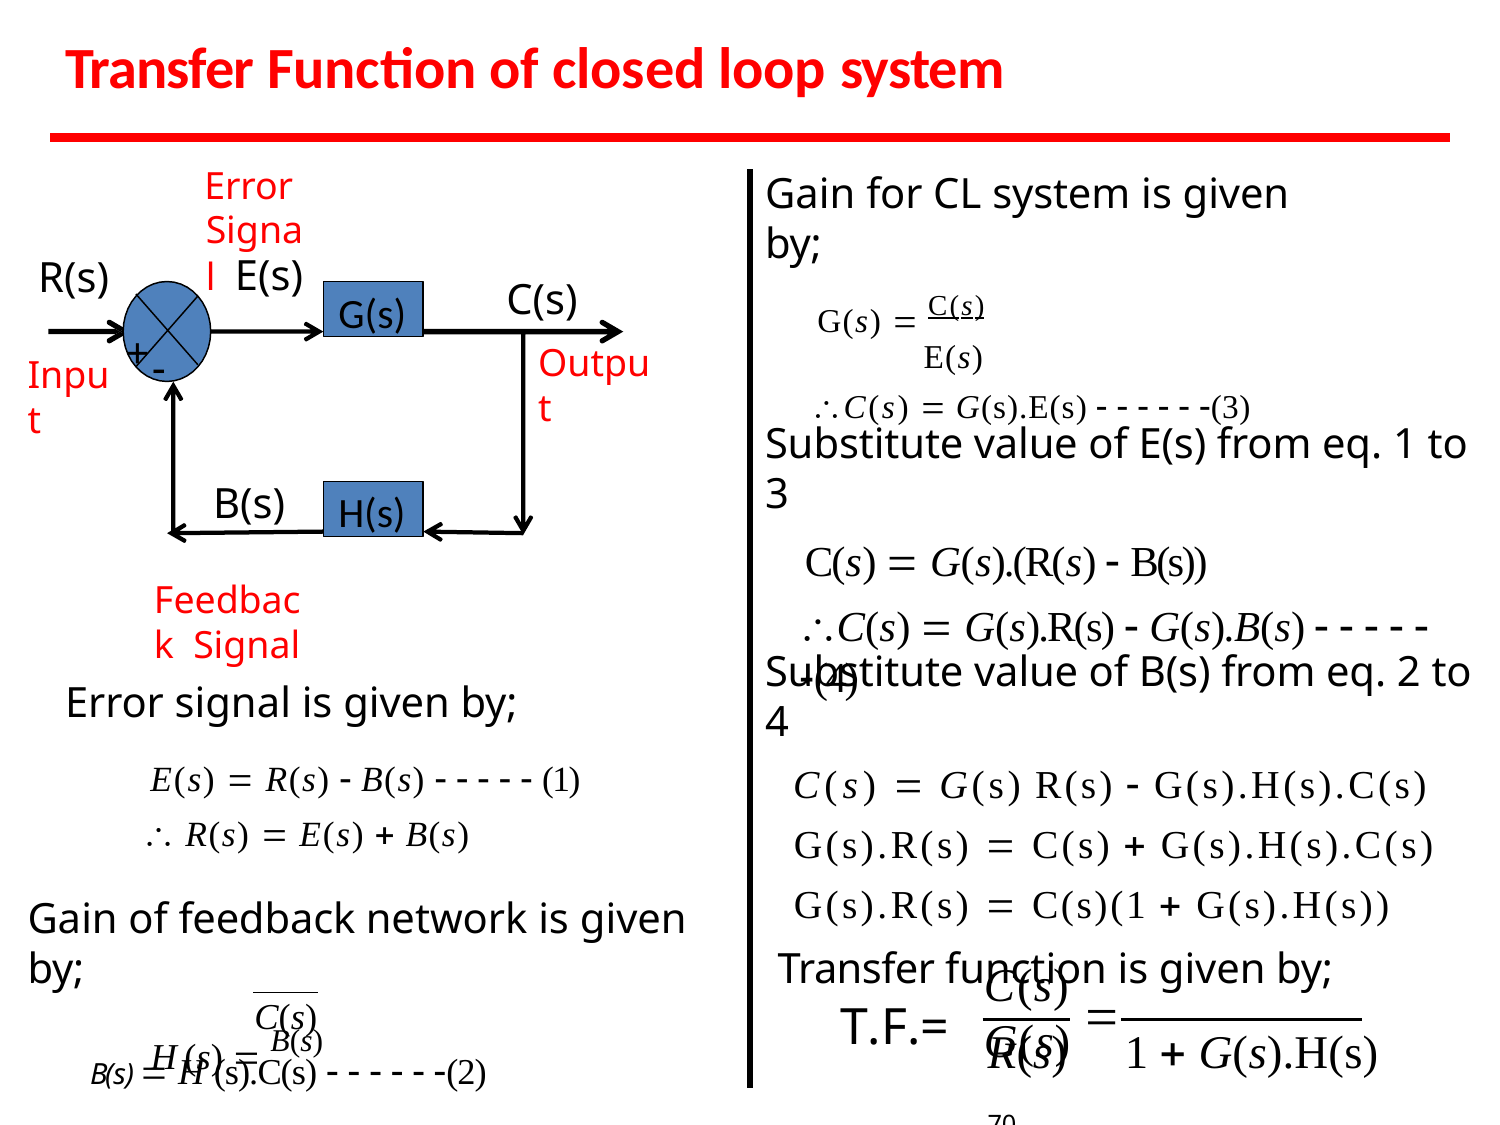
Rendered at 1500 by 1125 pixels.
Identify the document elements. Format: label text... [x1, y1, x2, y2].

title Transfer Function of closed loop system [62, 138, 1020, 218]
title Transfer Function of closed loop system [62, 27, 1020, 137]
text_box Gain for CL system is given by; G(s)  C(s) E(s) C(s)  G(s).E(s)      (3) [758, 164, 1342, 426]
text_box Substitute value of E(s) from eq. 1 to 3 C(s)  G(s).(R(s)  B(s)) C(s)  G(s).R(s)  G(s).B(s)      (4) [762, 398, 1488, 627]
text_box Substitute value of B(s) from eq. 2 to 4 C(s)  G(s) R(s)  G(s).H(s).C(s) G(s).R(s)  C(s)  G(s).H(s).C(s) G(s).R(s)  C(s)(1  G(s).H(s)) Transfer function is given by; [762, 627, 1488, 992]
text_box  [1081, 981, 1111, 1018]
text_box Error Signal E(s) [202, 161, 306, 279]
text_box C(s) Output [504, 253, 655, 429]
text_box C(s) G(s) [981, 951, 1286, 1018]
text_box R(s) 1  G(s).H(s) 70 [981, 1018, 1417, 1125]
text_box Feedback Signal [151, 574, 312, 667]
text_box Gain of feedback network is given by; H (s)  B(s) [21, 863, 728, 1081]
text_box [122, 280, 324, 544]
text_box Error signal is given by; E(s)  R(s)  B(s)      (1)  R(s)  E(s)  B(s) [62, 673, 608, 854]
text_box R(s) [36, 249, 118, 302]
text_box [424, 429, 534, 542]
text_box Input [25, 349, 117, 442]
text_box [48, 319, 117, 344]
text_box [423, 328, 504, 335]
text_box G(s) [325, 281, 424, 337]
text_box T.F.= [838, 992, 951, 1055]
text_box H(s) [328, 481, 424, 537]
text_box C(s) B ( s )  H (s).C(s)      (2) [87, 981, 598, 1092]
